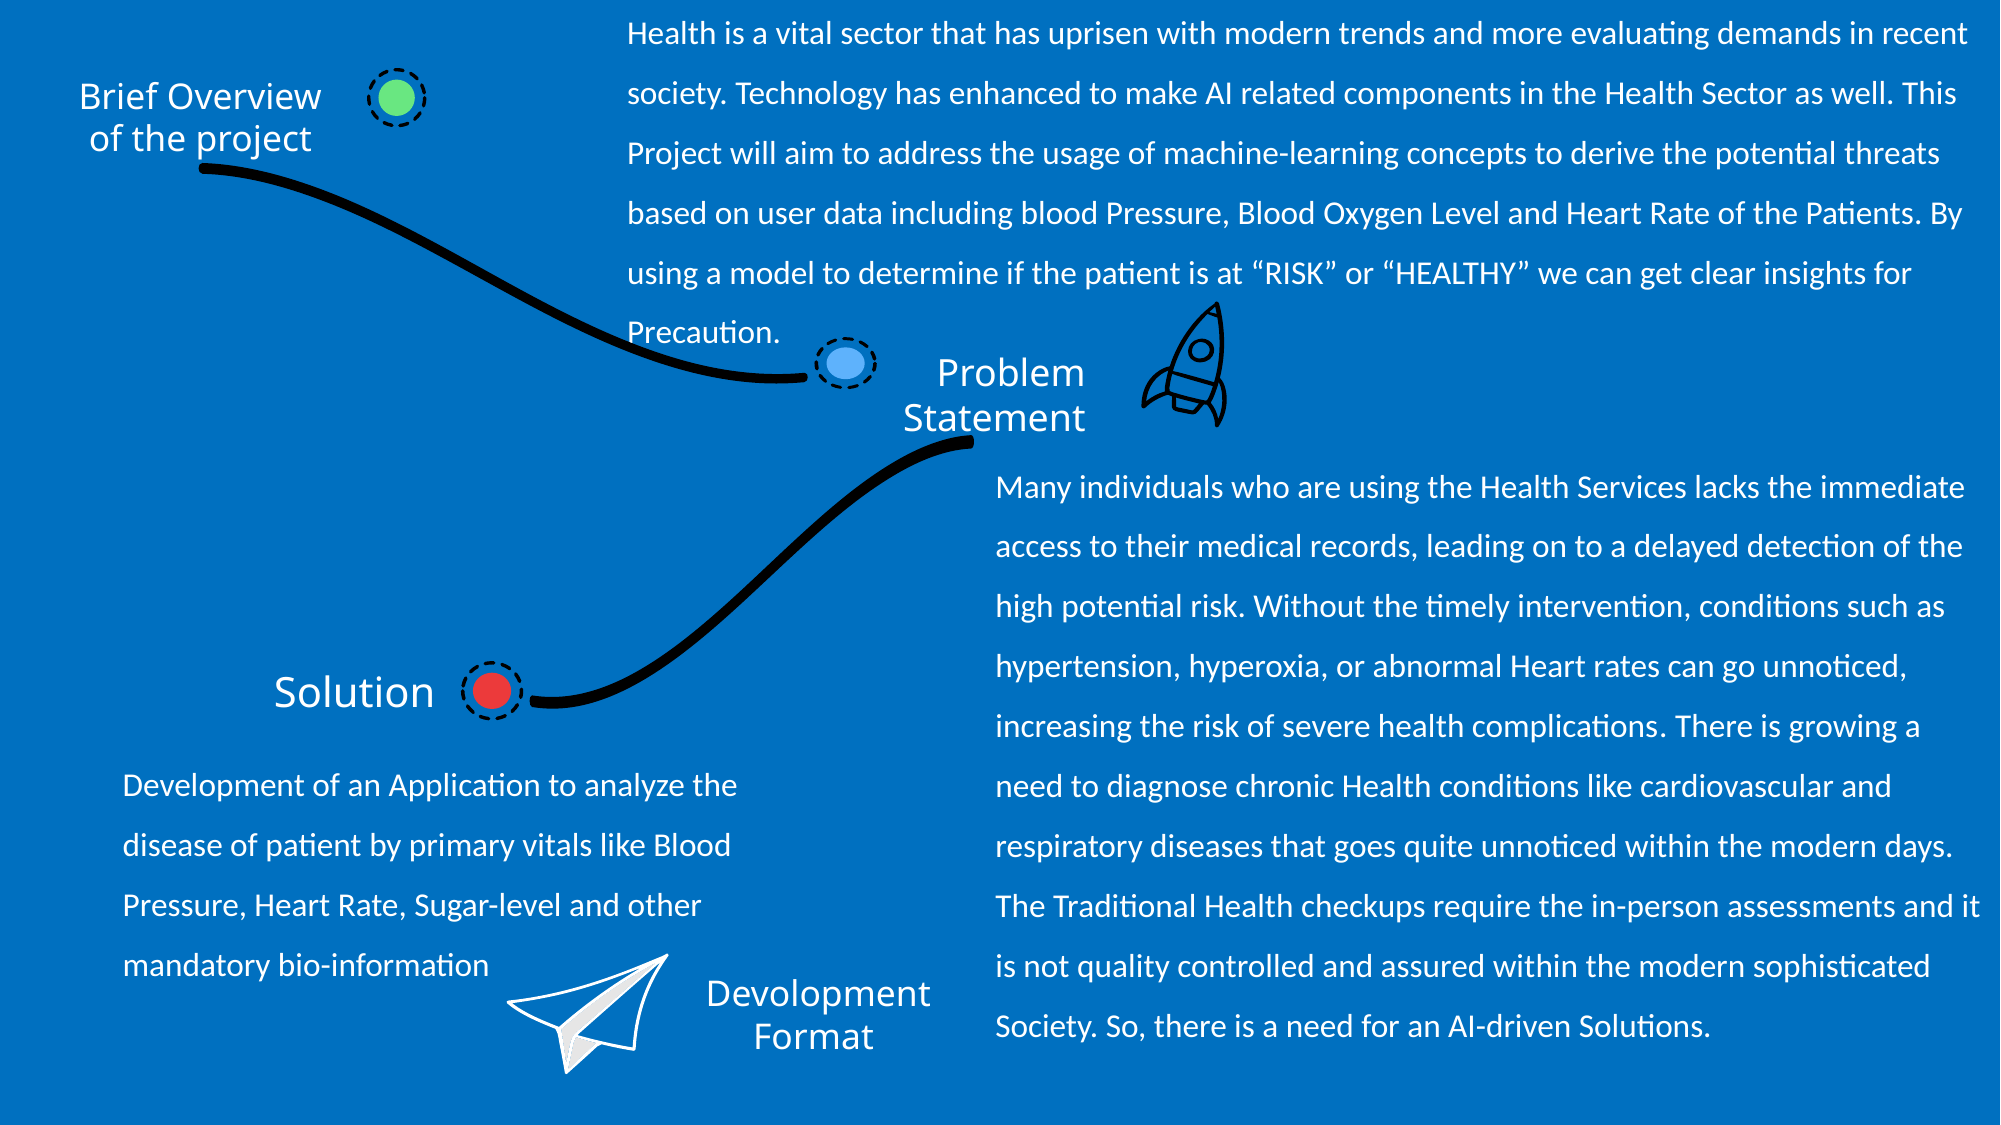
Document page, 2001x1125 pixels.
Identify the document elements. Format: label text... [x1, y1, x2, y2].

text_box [1141, 301, 1228, 428]
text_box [814, 324, 1102, 464]
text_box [258, 655, 524, 727]
text_box [529, 471, 902, 709]
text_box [505, 953, 970, 1075]
text_box Development of an Application to analyze the disease of patient by primary vitals like Blood Pressure, Heart Rate, Sugar-level and other mandatory bio-information [107, 735, 759, 991]
text_box Health is a vital sector that has uprisen with modern trends and more evaluating demands in recent society. Technology has enhanced to make AI related components in the Health Sector as well. This Project will aim to address the usage of machine-learning concepts to derive the potential threats based on user data including blood Pressure, Blood Oxygen Level and Heart Rate of the Patients. By using a model to determine if the patient is at “RISK” or “HEALTHY” we can get clear insights for Precaution. [612, 0, 2000, 358]
text_box [366, 219, 808, 384]
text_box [53, 21, 427, 211]
text_box Many individuals who are using the Health Services lacks the immediate access to their medical records, leading on to a delayed detection of the high potential risk. Without the timely intervention, conditions such as hypertension, hyperoxia, or abnormal Heart rates can go unnoticed, increasing the risk of severe health complications. There is growing a need to diagnose chronic Health conditions like cardiovascular and respiratory diseases that goes quite unnoticed within the modern days. The Traditional Health checkups require the in-person assessments and it is not quality controlled and assured within the modern sophisticated Society. So, there is a need for an AI-driven Solutions. [980, 437, 2000, 1051]
